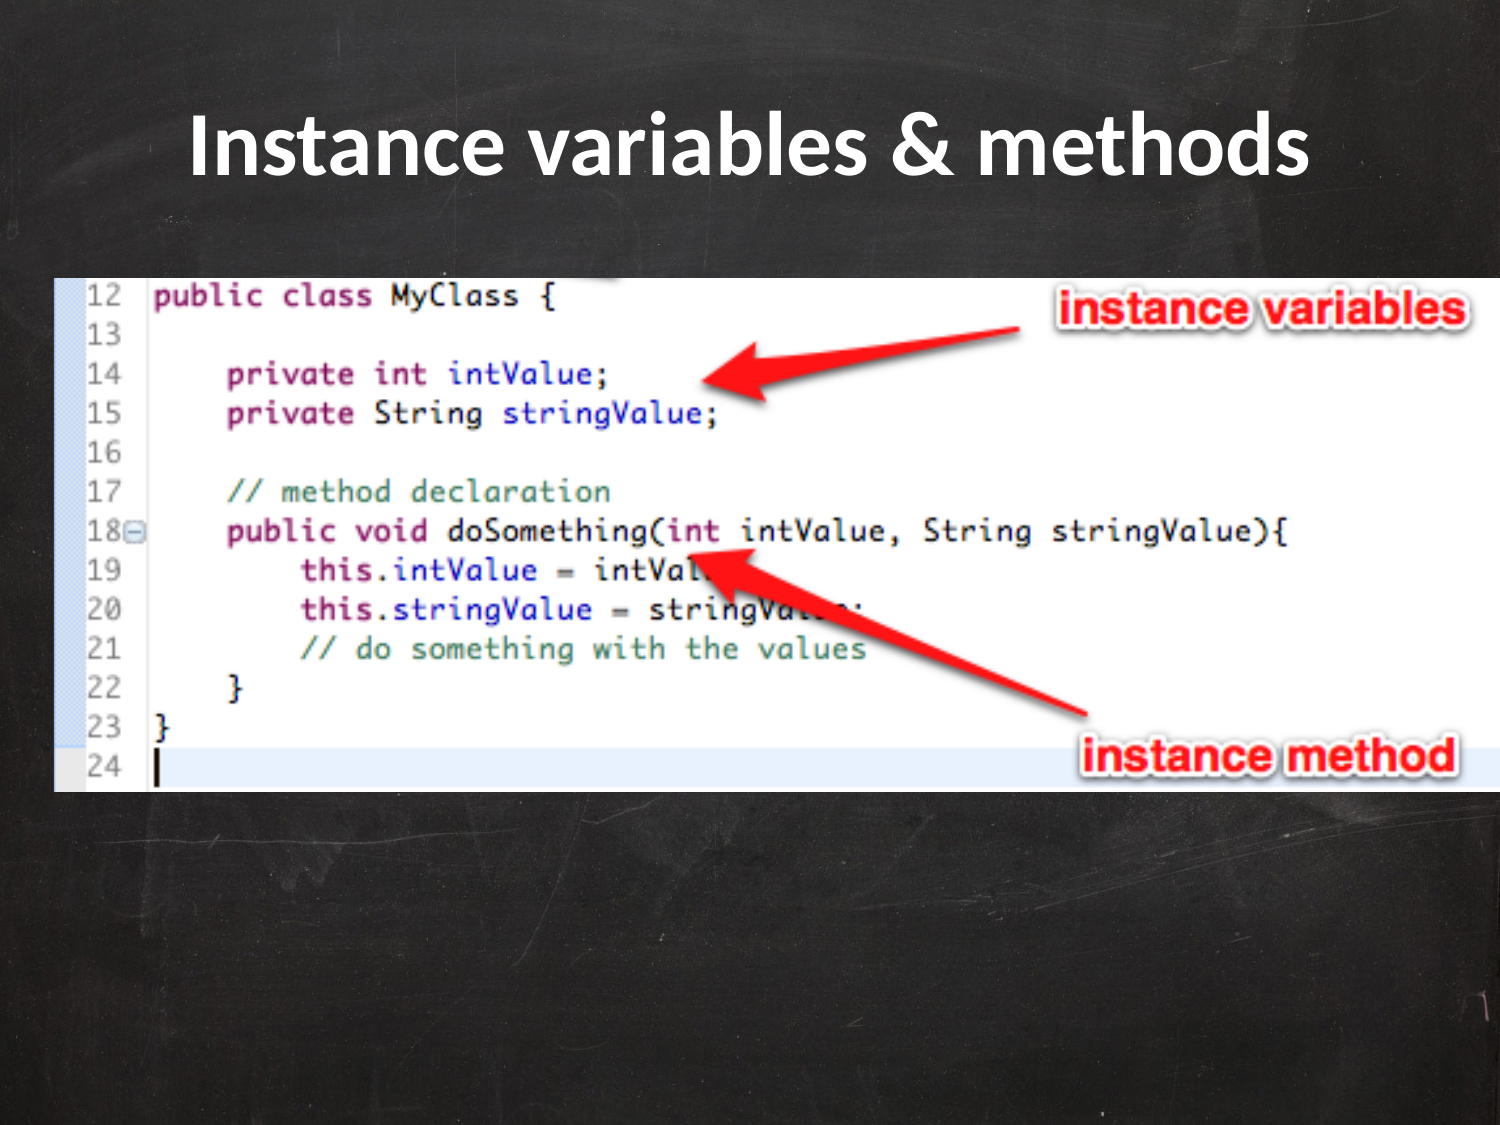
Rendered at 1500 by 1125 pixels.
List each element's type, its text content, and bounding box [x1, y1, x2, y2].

picture [0, 0, 1500, 1125]
title Instance variables & methods [75, 45, 1425, 233]
